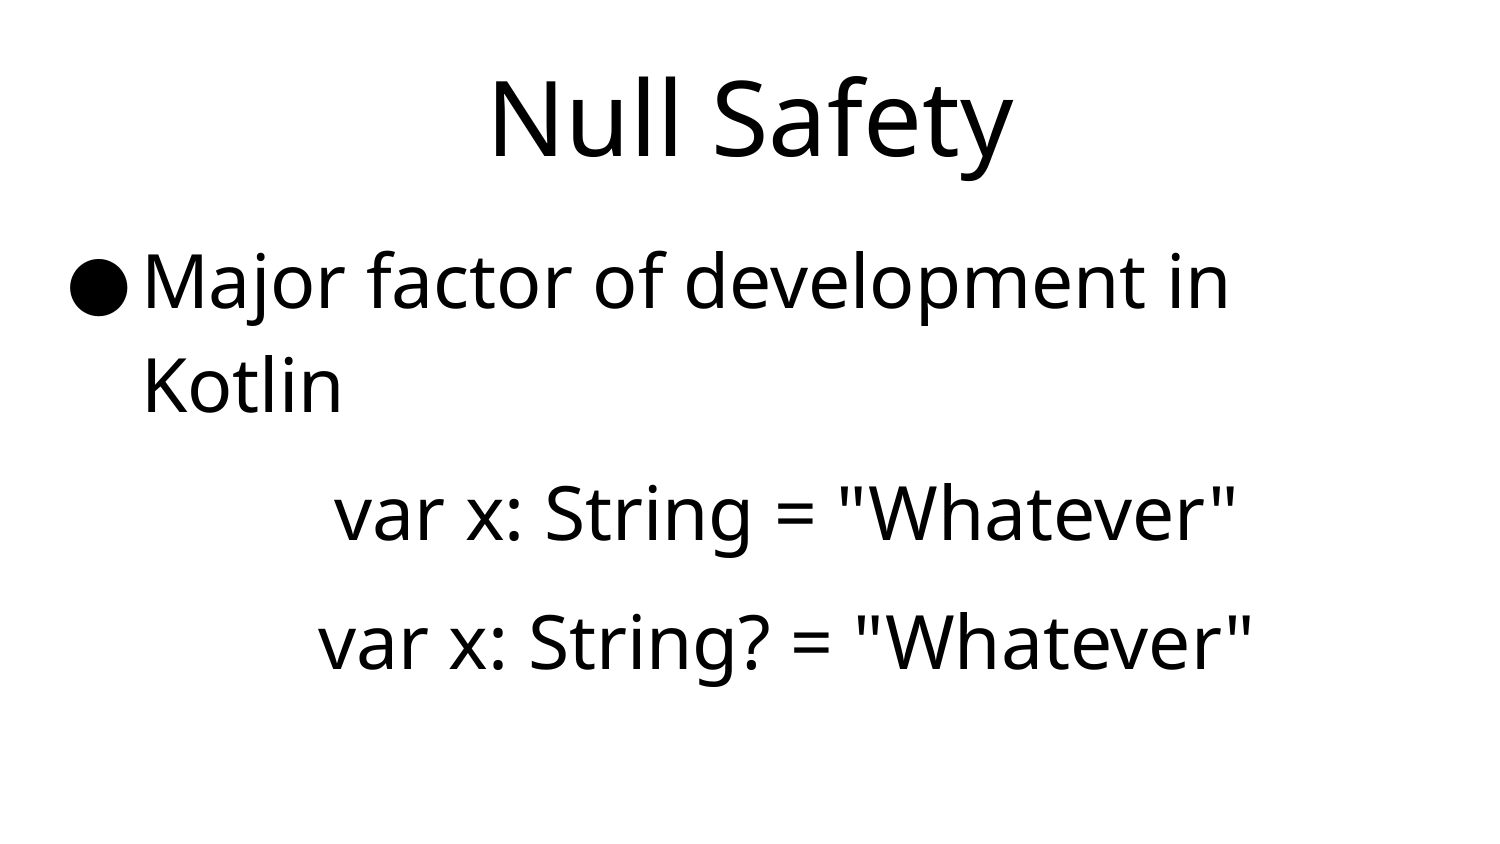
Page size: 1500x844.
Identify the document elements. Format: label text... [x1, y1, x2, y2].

list Major factor of development in Kotlin var x: String = "Whatever" var x: String? = "Whatever" [51, 205, 1449, 766]
title Null Safety [51, 36, 1449, 131]
